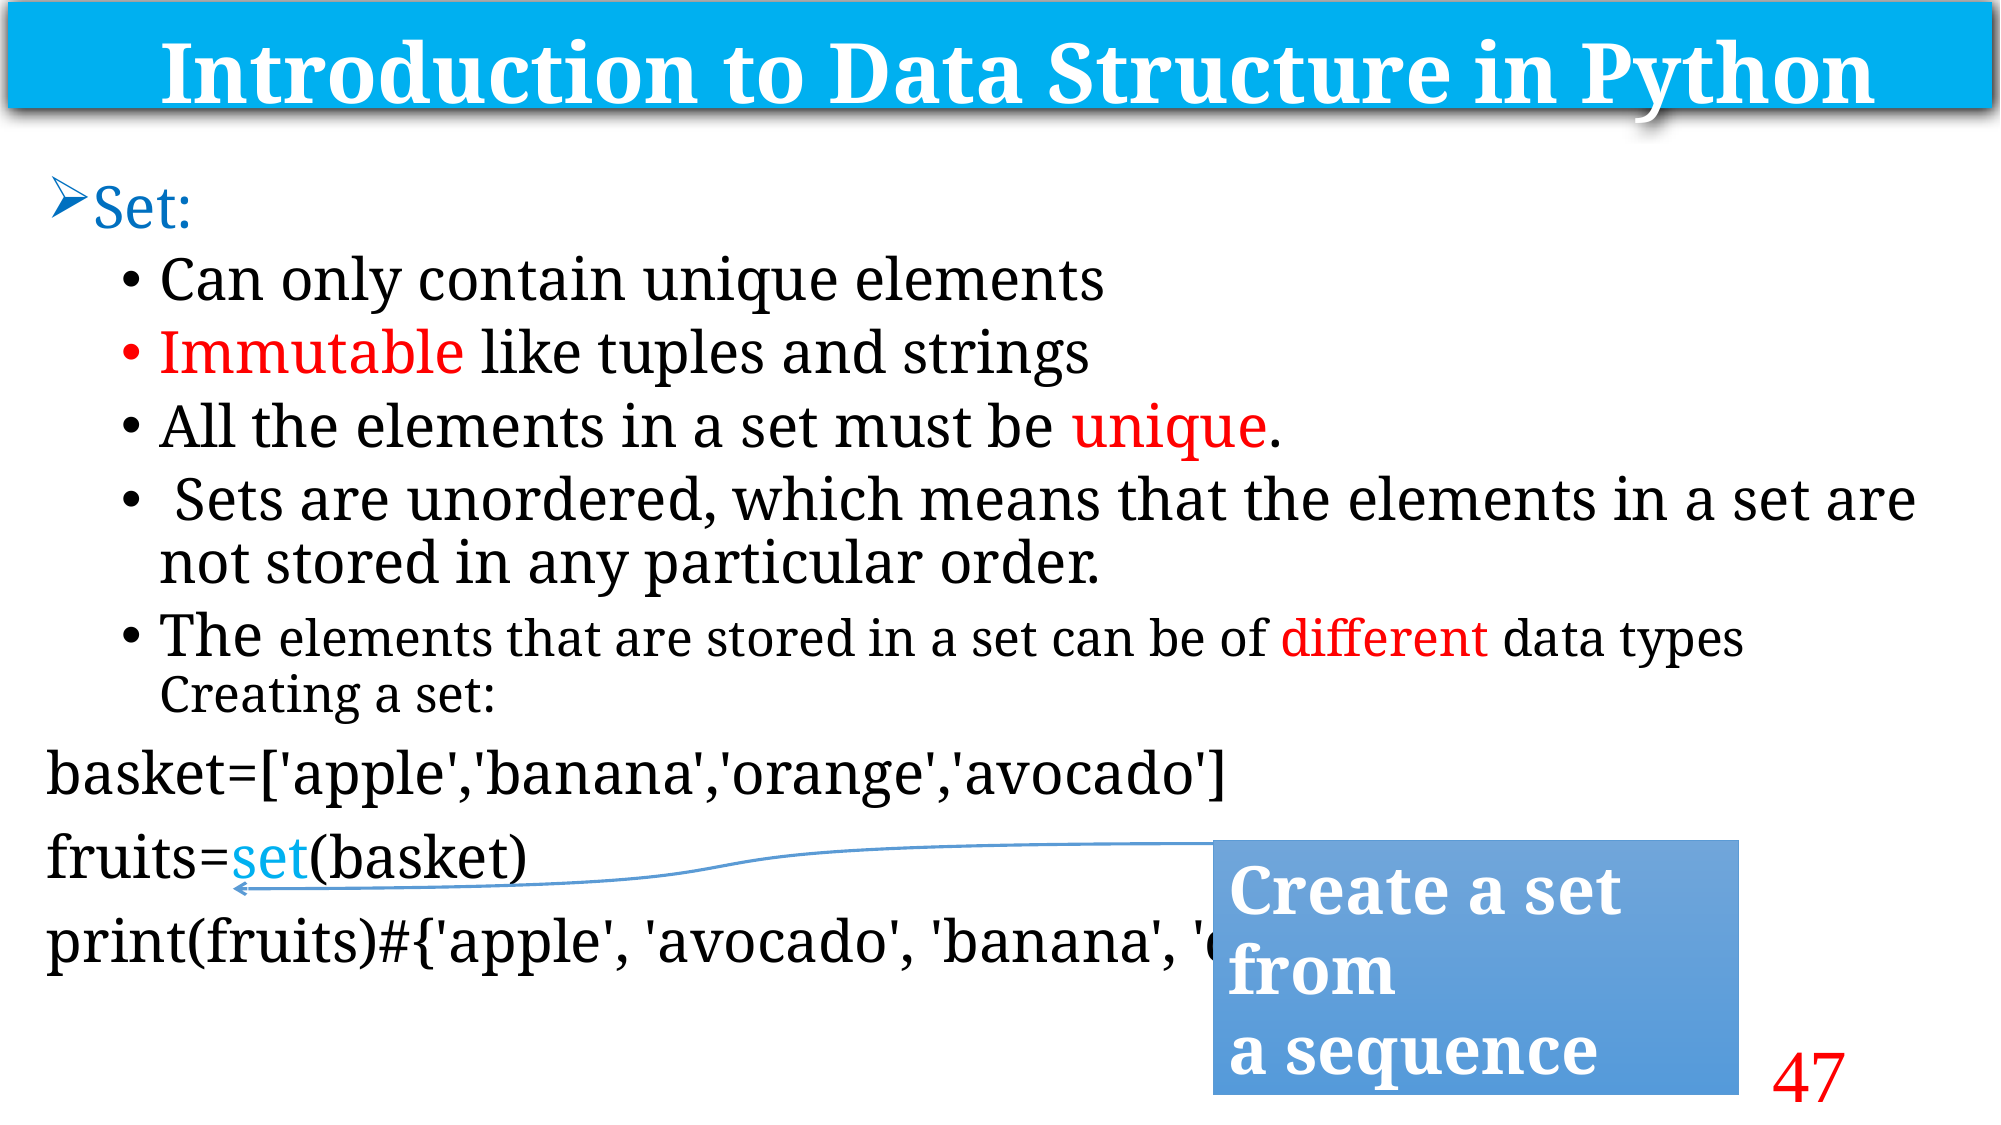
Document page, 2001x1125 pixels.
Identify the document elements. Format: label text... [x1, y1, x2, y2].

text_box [232, 843, 1214, 889]
slide_number 47 [1412, 1042, 1863, 1103]
text_box Create a set from a sequence [1213, 840, 1739, 1095]
list Set: Can only contain unique elements Immutable like tuples and strings All the elements in a set must be unique. Sets are unordered, which means that the elements in a set are not stored in any particular order. The elements that are stored in a set can be of different data types Creating a set: basket=['apple','banana','orange','avocado'] fruits=set(basket) print(fruits)#{'apple', 'avocado', 'banana', 'orange’} [31, 129, 1968, 1125]
text_box Introduction to Data Structure in Python [8, 2, 1992, 109]
